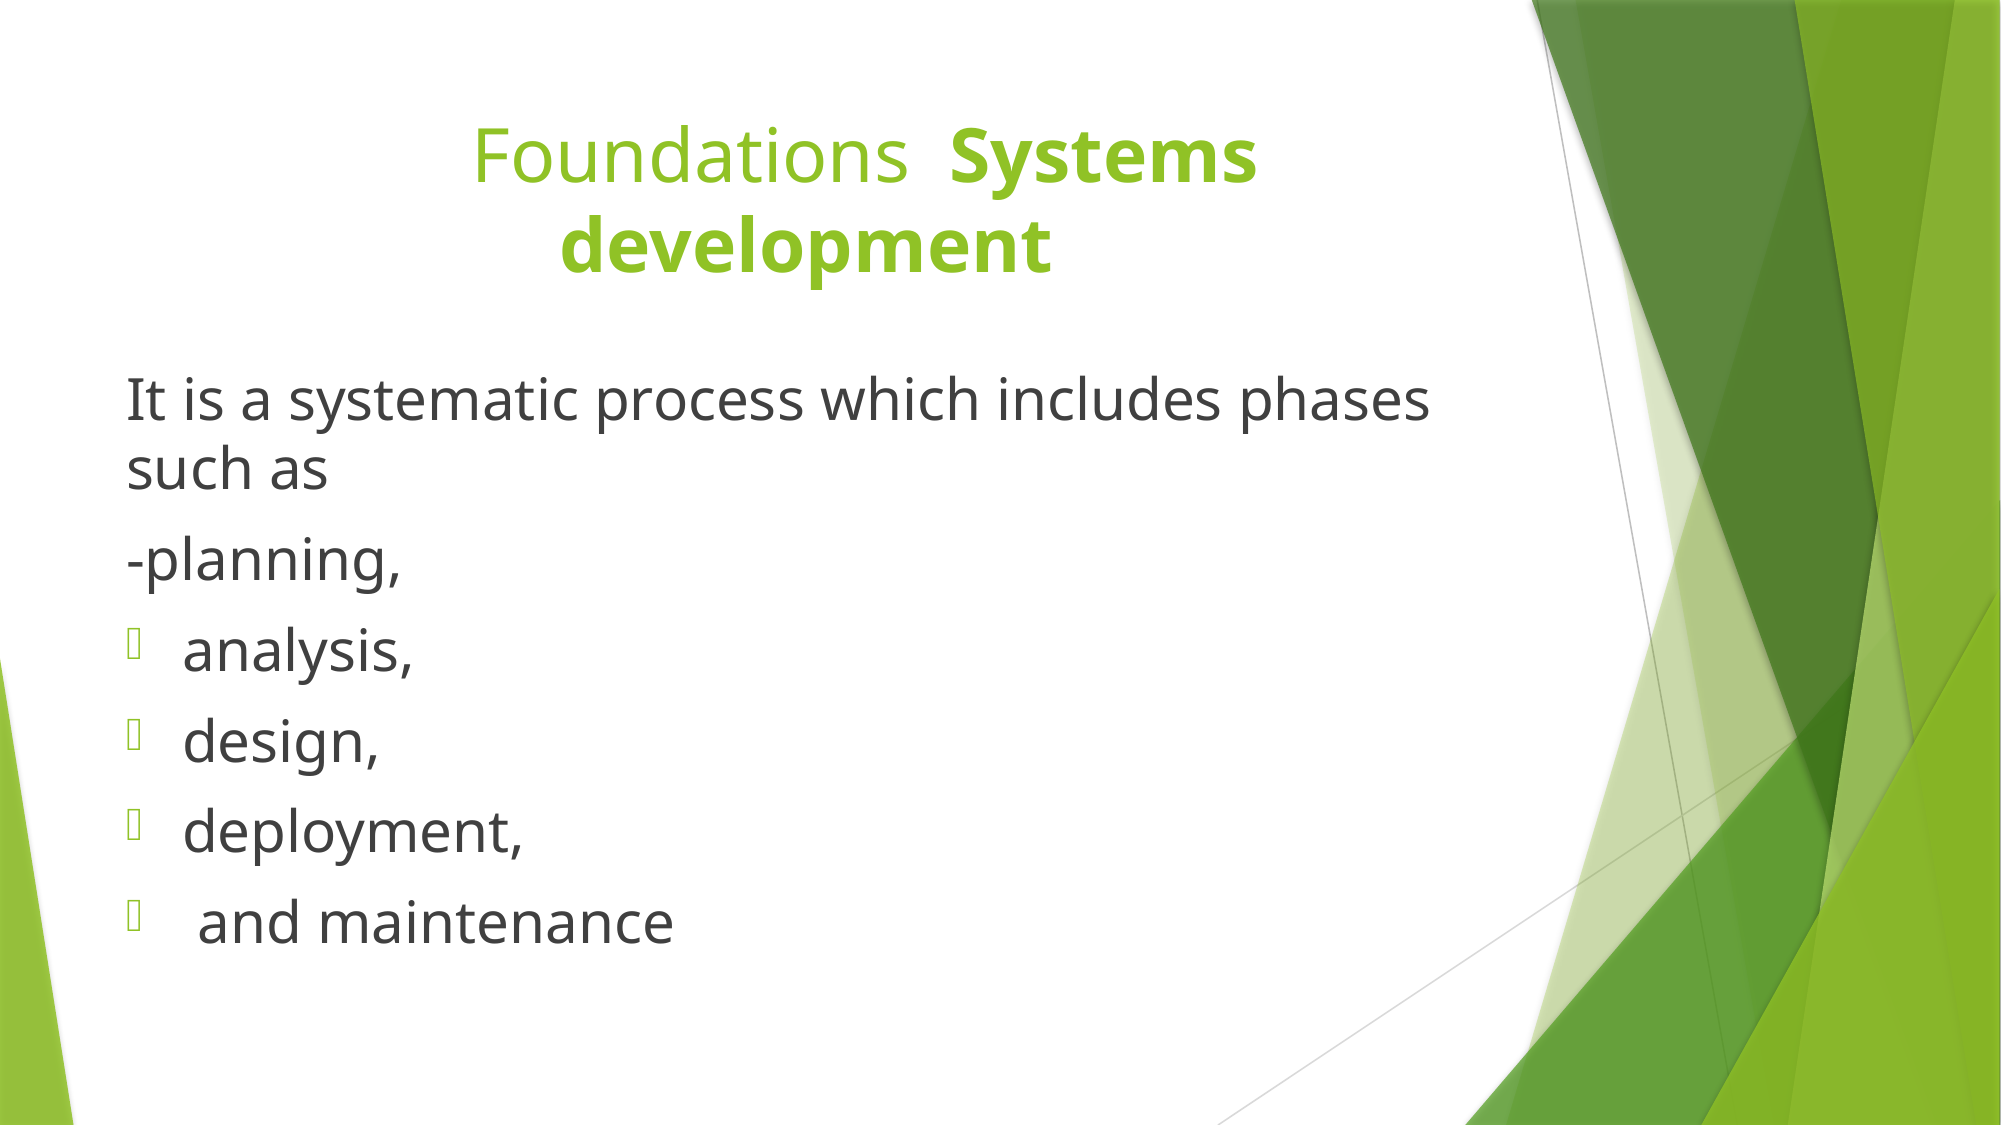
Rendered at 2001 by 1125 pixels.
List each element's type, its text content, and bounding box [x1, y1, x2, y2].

list It is a systematic process which includes phases such as -planning, analysis, design, deployment, and maintenance [111, 354, 1522, 992]
title Foundations Systems development [111, 99, 1522, 317]
